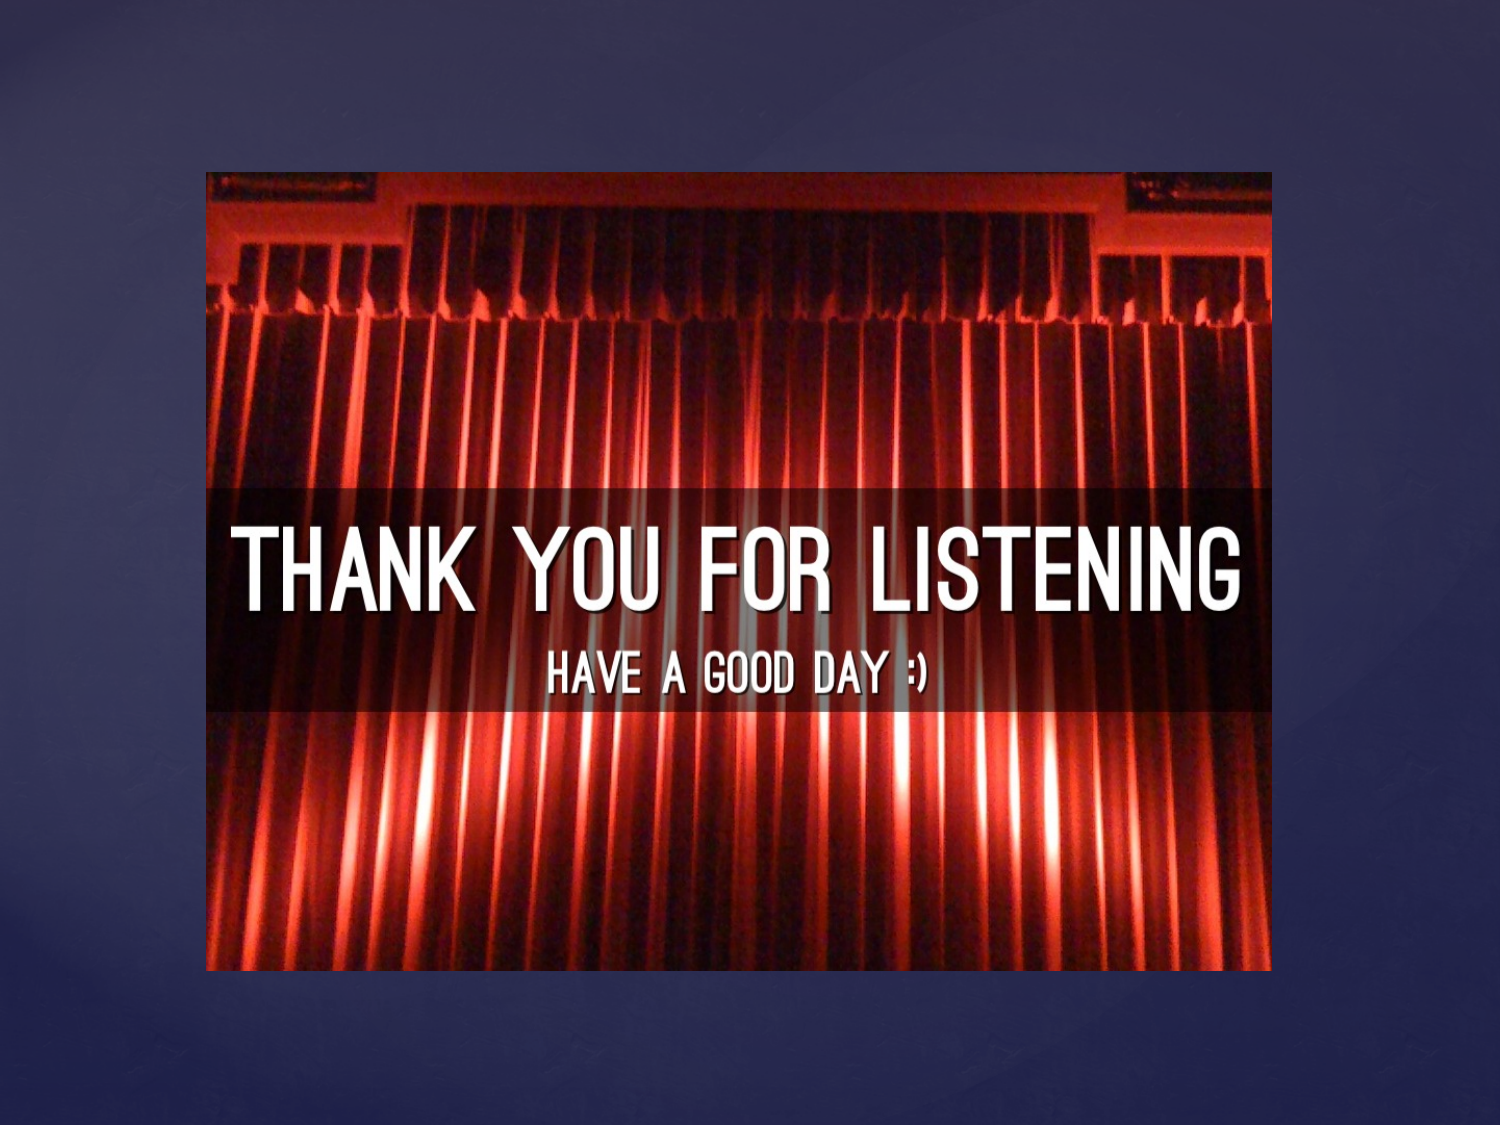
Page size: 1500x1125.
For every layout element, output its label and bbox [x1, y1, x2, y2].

picture [206, 172, 1272, 972]
